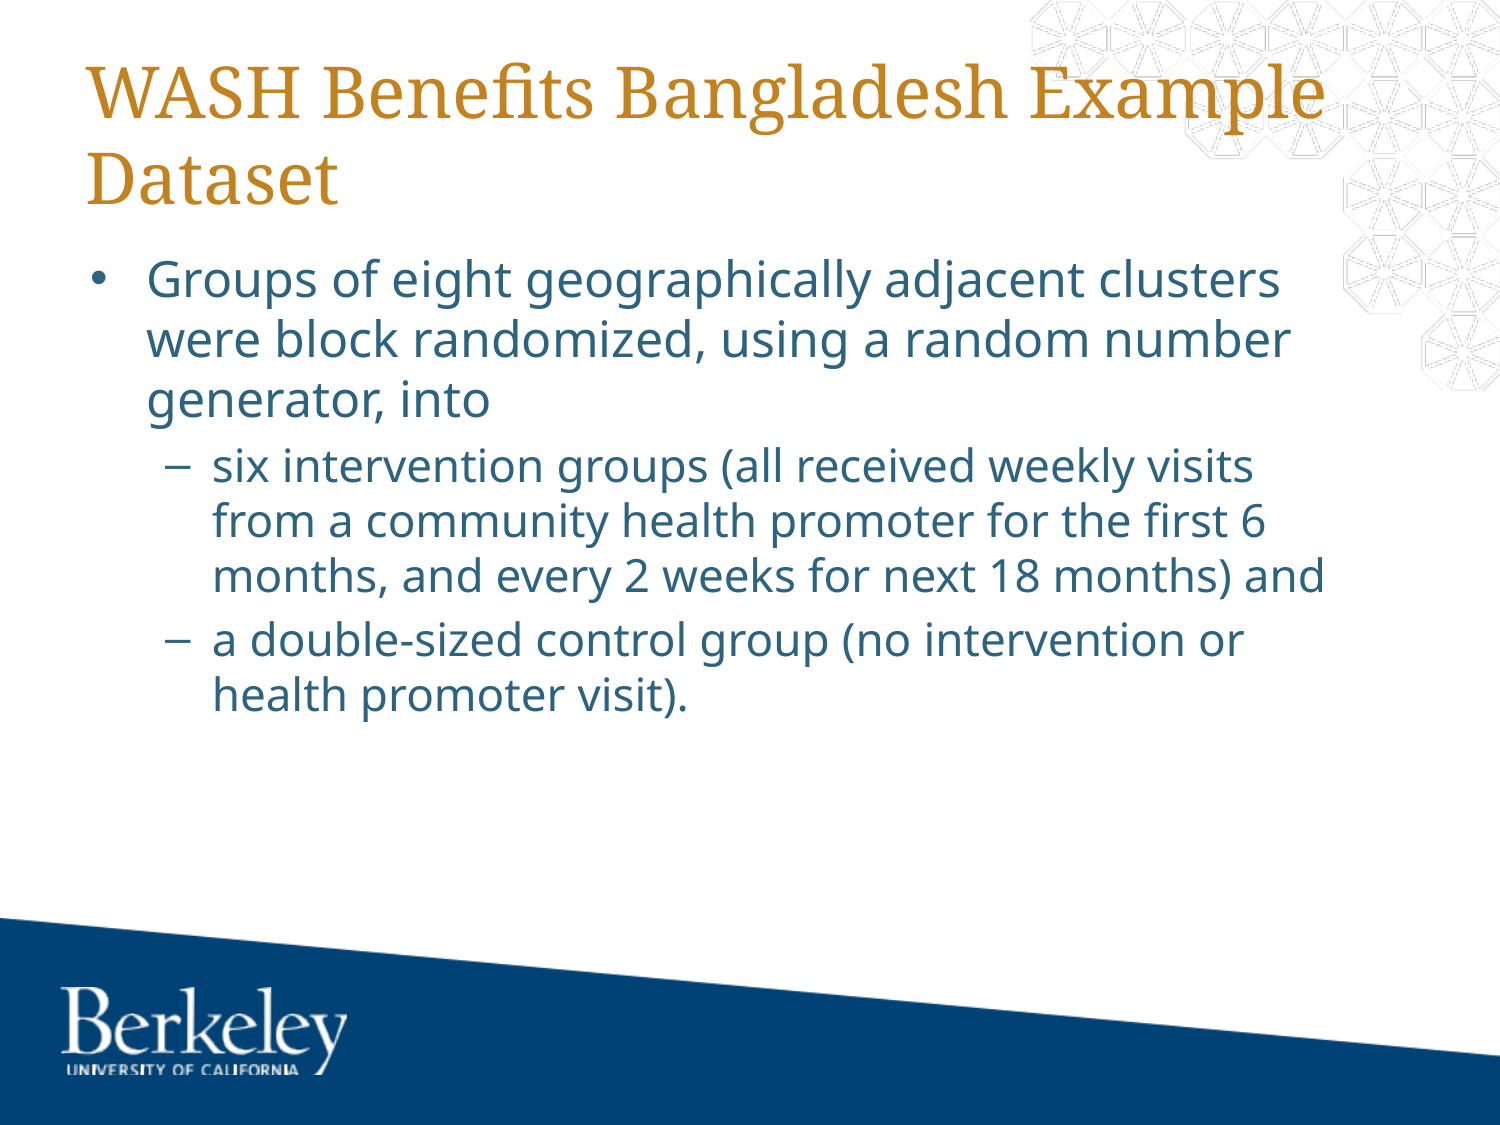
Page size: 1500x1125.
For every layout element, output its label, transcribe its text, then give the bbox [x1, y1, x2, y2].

title WASH Benefits Bangladesh Example Dataset [70, 38, 1345, 228]
list Groups of eight geographically adjacent clusters were block randomized, using a random number generator, into six intervention groups (all received weekly visits from a community health promoter for the first 6 months, and every 2 weeks for next 18 months) and a double-sized control group (no intervention or health promoter visit). [75, 239, 1345, 886]
